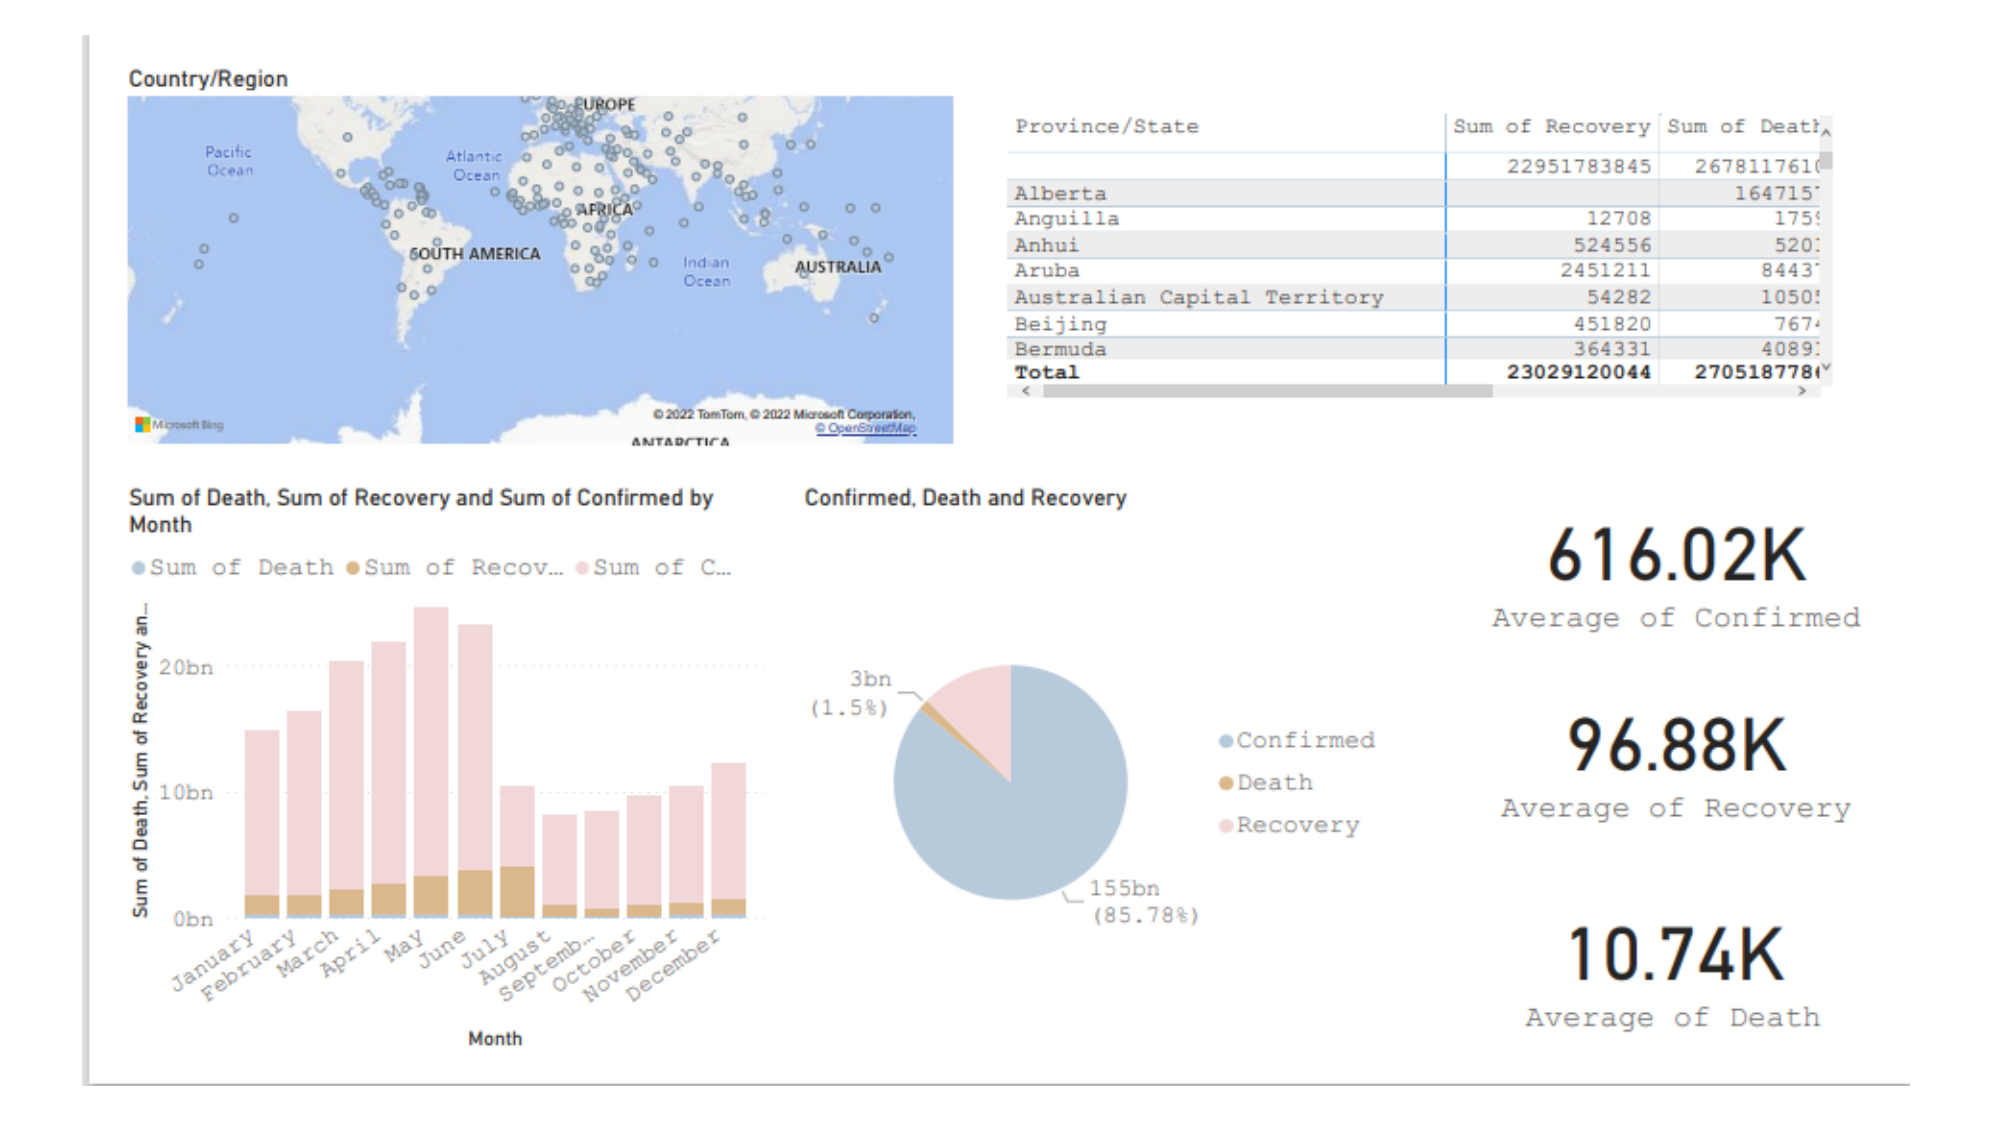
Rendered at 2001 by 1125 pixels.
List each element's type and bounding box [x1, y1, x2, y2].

picture [82, 35, 1910, 1086]
